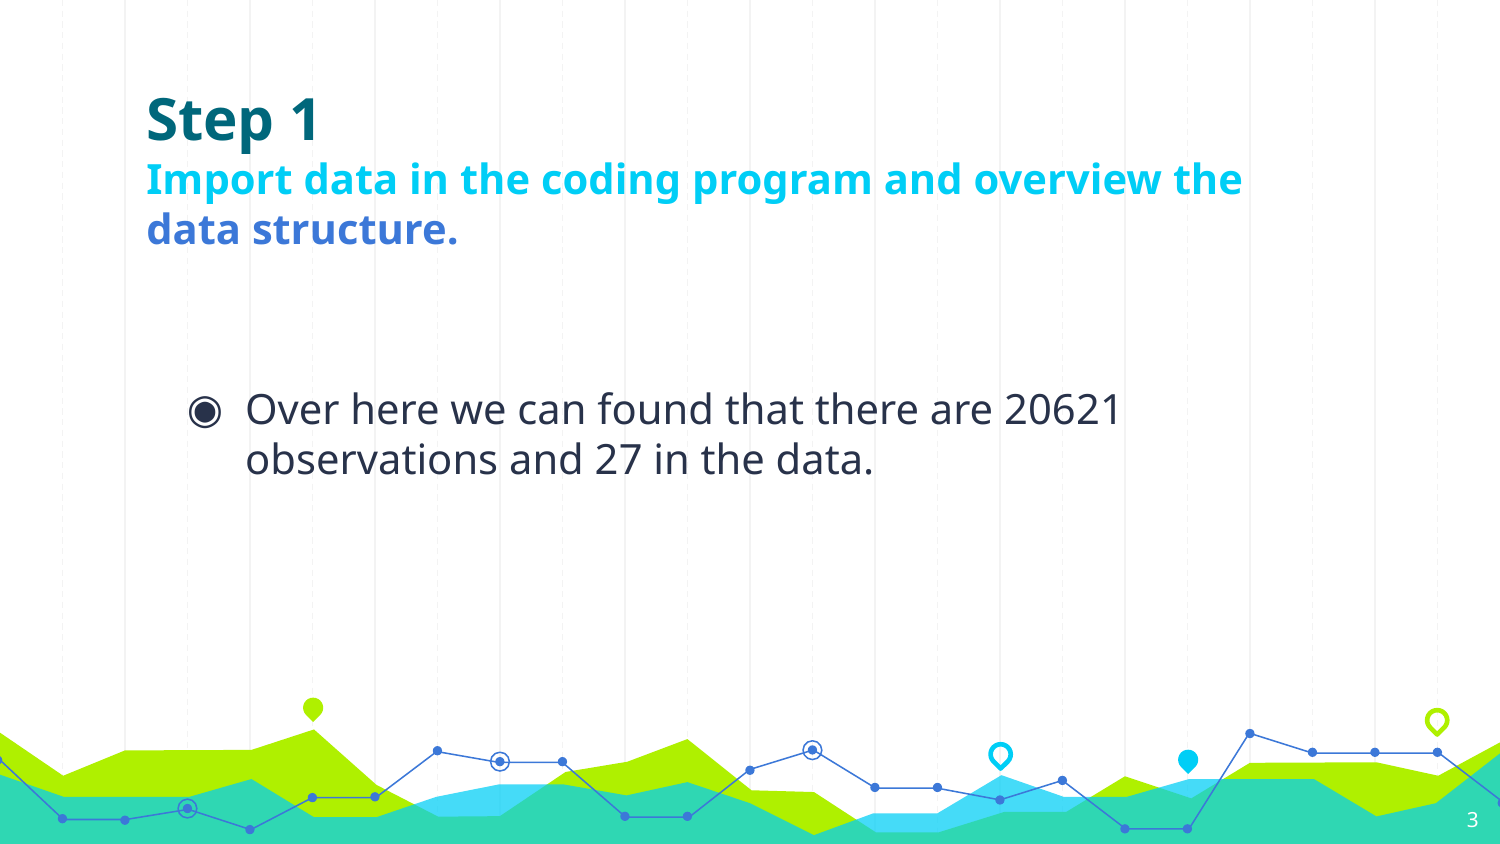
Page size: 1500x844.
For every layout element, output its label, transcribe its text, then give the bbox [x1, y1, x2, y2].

slide_number 3 [1403, 791, 1494, 844]
title Step 1 Import data in the coding program and overview the data structure. [131, 118, 1327, 268]
list Over here we can found that there are 20621 observations and 27 in the data. [155, 317, 1303, 633]
